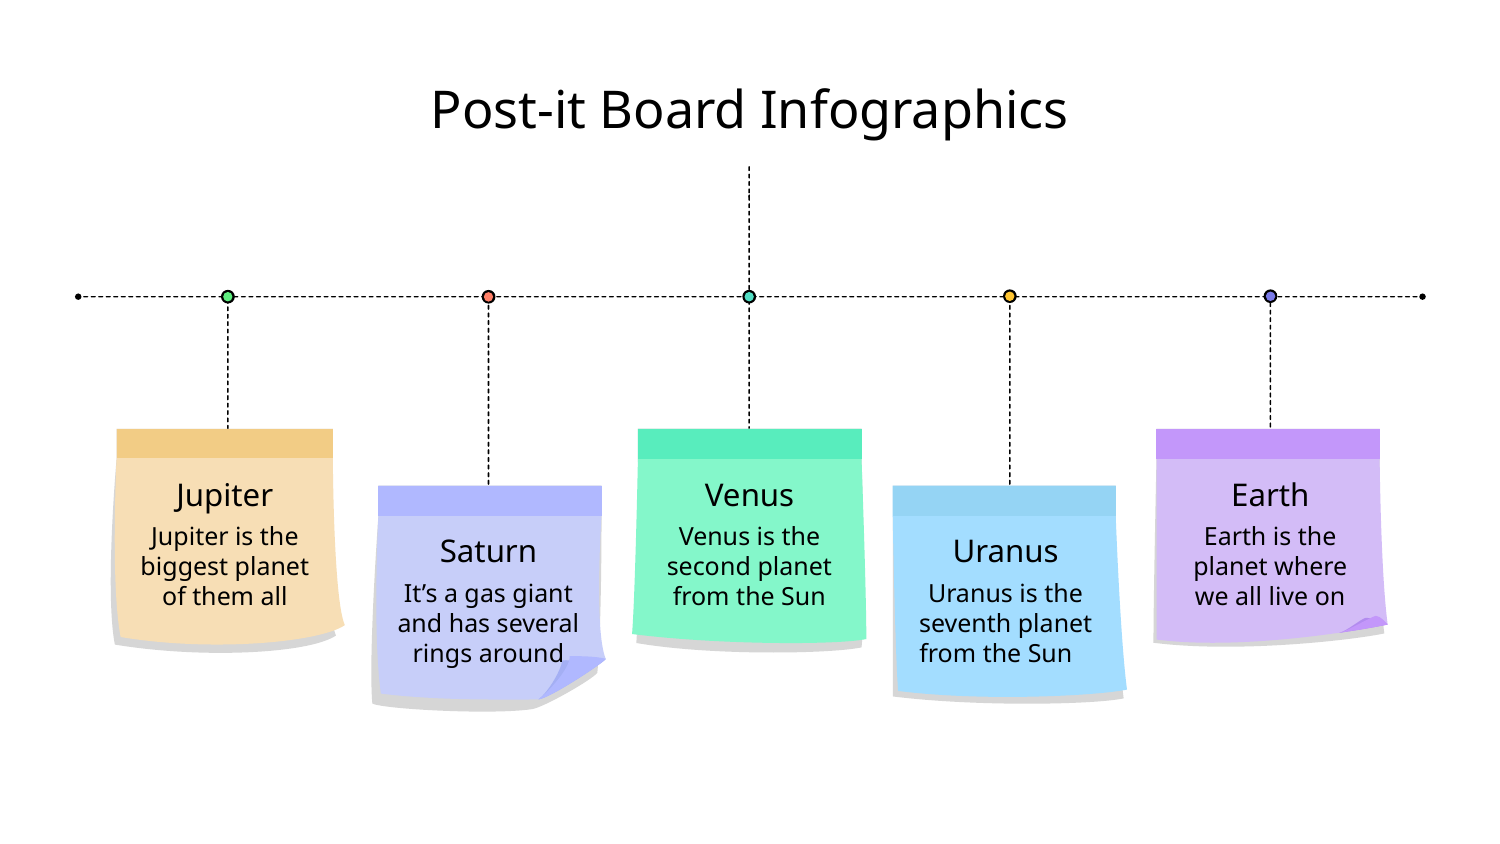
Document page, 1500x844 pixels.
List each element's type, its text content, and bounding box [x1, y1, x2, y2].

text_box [220, 289, 236, 426]
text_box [481, 289, 496, 484]
text_box [1419, 293, 1426, 300]
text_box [1263, 289, 1278, 426]
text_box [367, 485, 607, 712]
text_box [742, 165, 757, 427]
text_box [892, 485, 1128, 704]
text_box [1153, 428, 1388, 647]
text_box Post-it Board Infographics [116, 74, 1384, 141]
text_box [104, 428, 346, 654]
text_box [74, 293, 82, 300]
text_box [631, 428, 867, 653]
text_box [1002, 289, 1017, 484]
